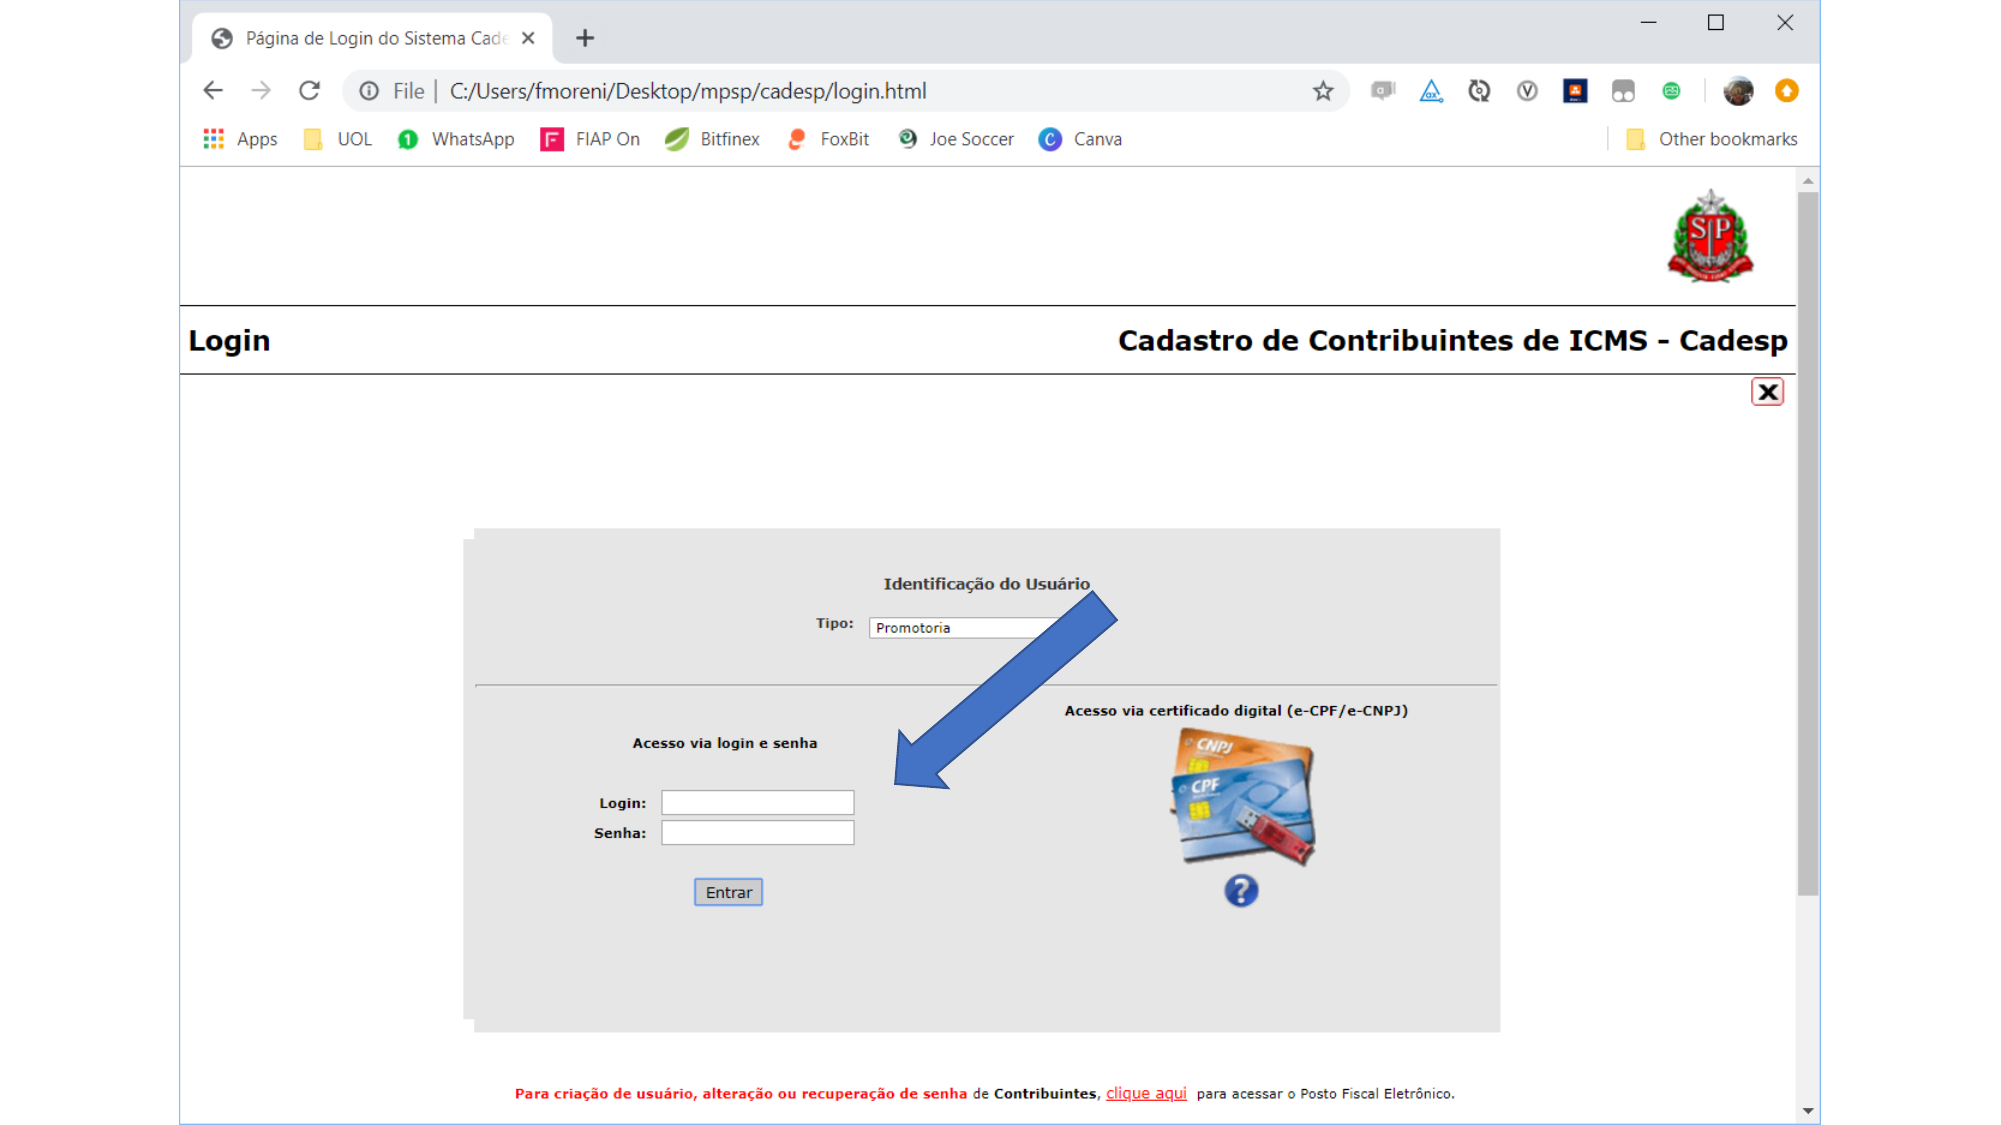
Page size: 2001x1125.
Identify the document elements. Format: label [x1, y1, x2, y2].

picture [179, 0, 1821, 1125]
